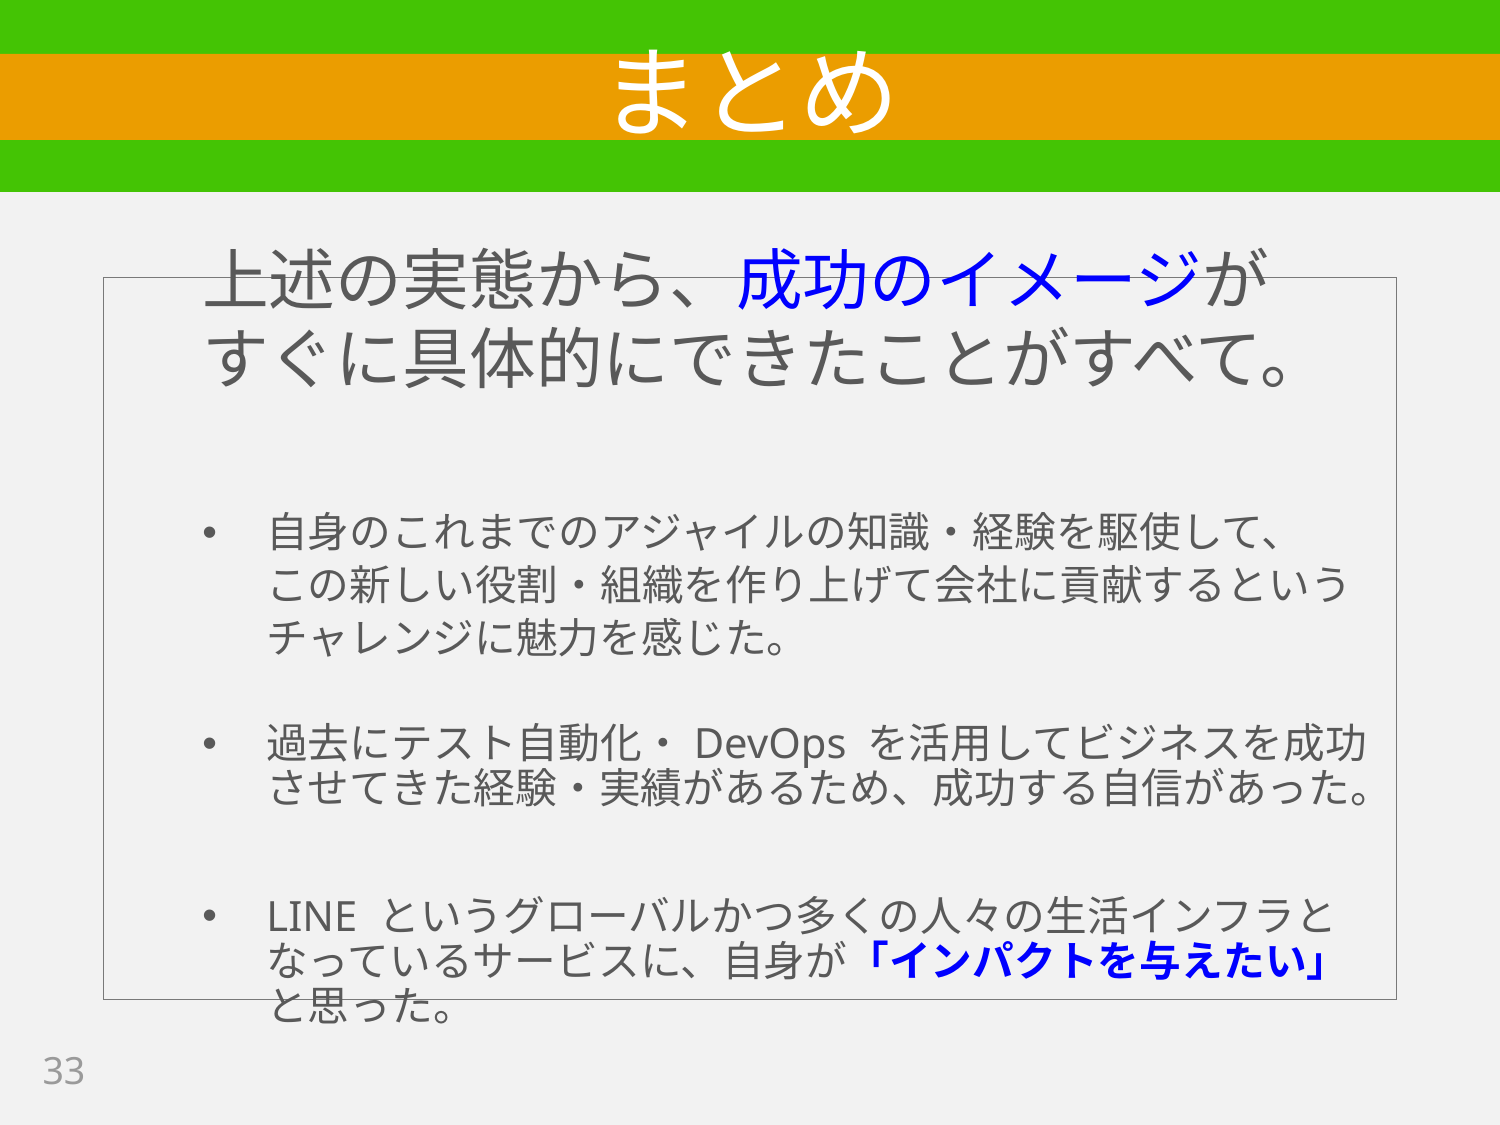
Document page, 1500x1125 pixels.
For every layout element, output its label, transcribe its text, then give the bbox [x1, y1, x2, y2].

title まとめ [0, 53, 1500, 140]
slide_number 33 [27, 1042, 146, 1102]
list 上述の実態から、成功のイメージが すぐに具体的にできたことがすべて。 自身のこれまでのアジャイルの知識・経験を駆使して、 この新しい役割・組織を作り上げて会社に貢献するという チャレンジに魅力を感じた。 過去にテスト自動化・DevOps を活用してビジネスを成功させてきた経験・実績があるため、成功する自信があった。 LINE というグローバルかつ多くの人々の生活インフラとなっているサービスに、自身が「インパクトを与えたい」と思った。 [103, 277, 1397, 1000]
